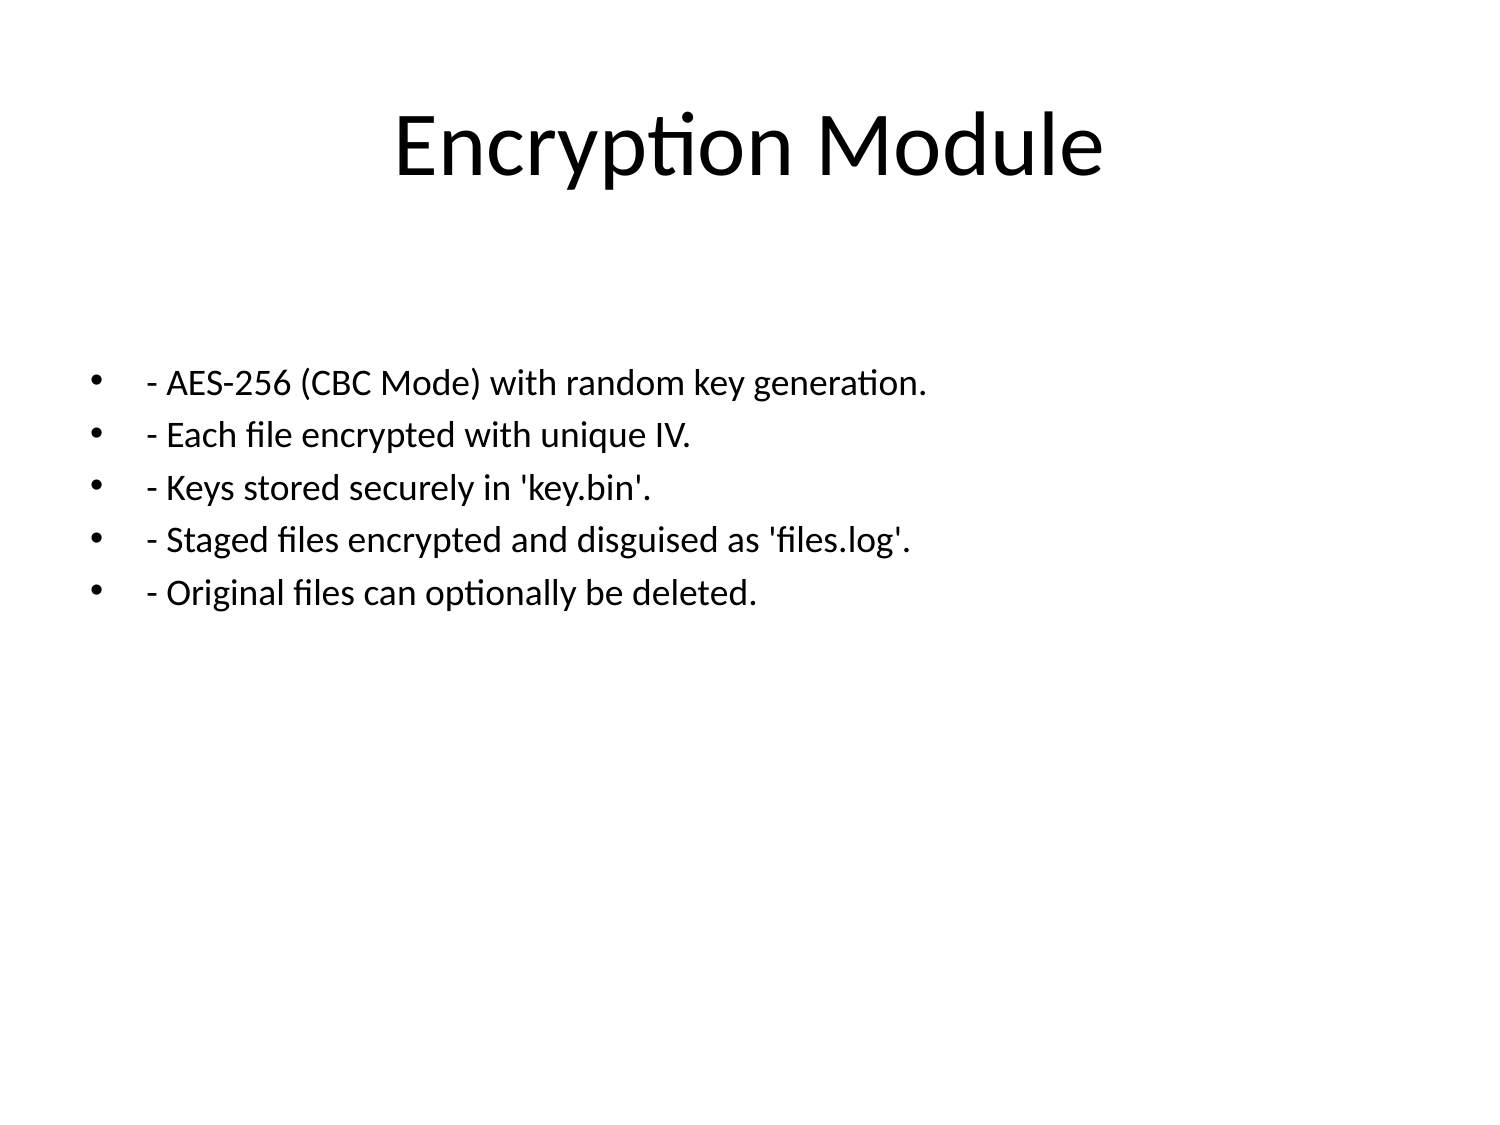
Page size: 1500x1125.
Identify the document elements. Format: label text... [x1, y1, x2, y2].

list - AES-256 (CBC Mode) with random key generation. - Each file encrypted with unique IV. - Keys stored securely in 'key.bin'. - Staged files encrypted and disguised as 'files.log'. - Original files can optionally be deleted. [75, 262, 1425, 1005]
title Encryption Module [75, 45, 1425, 233]
